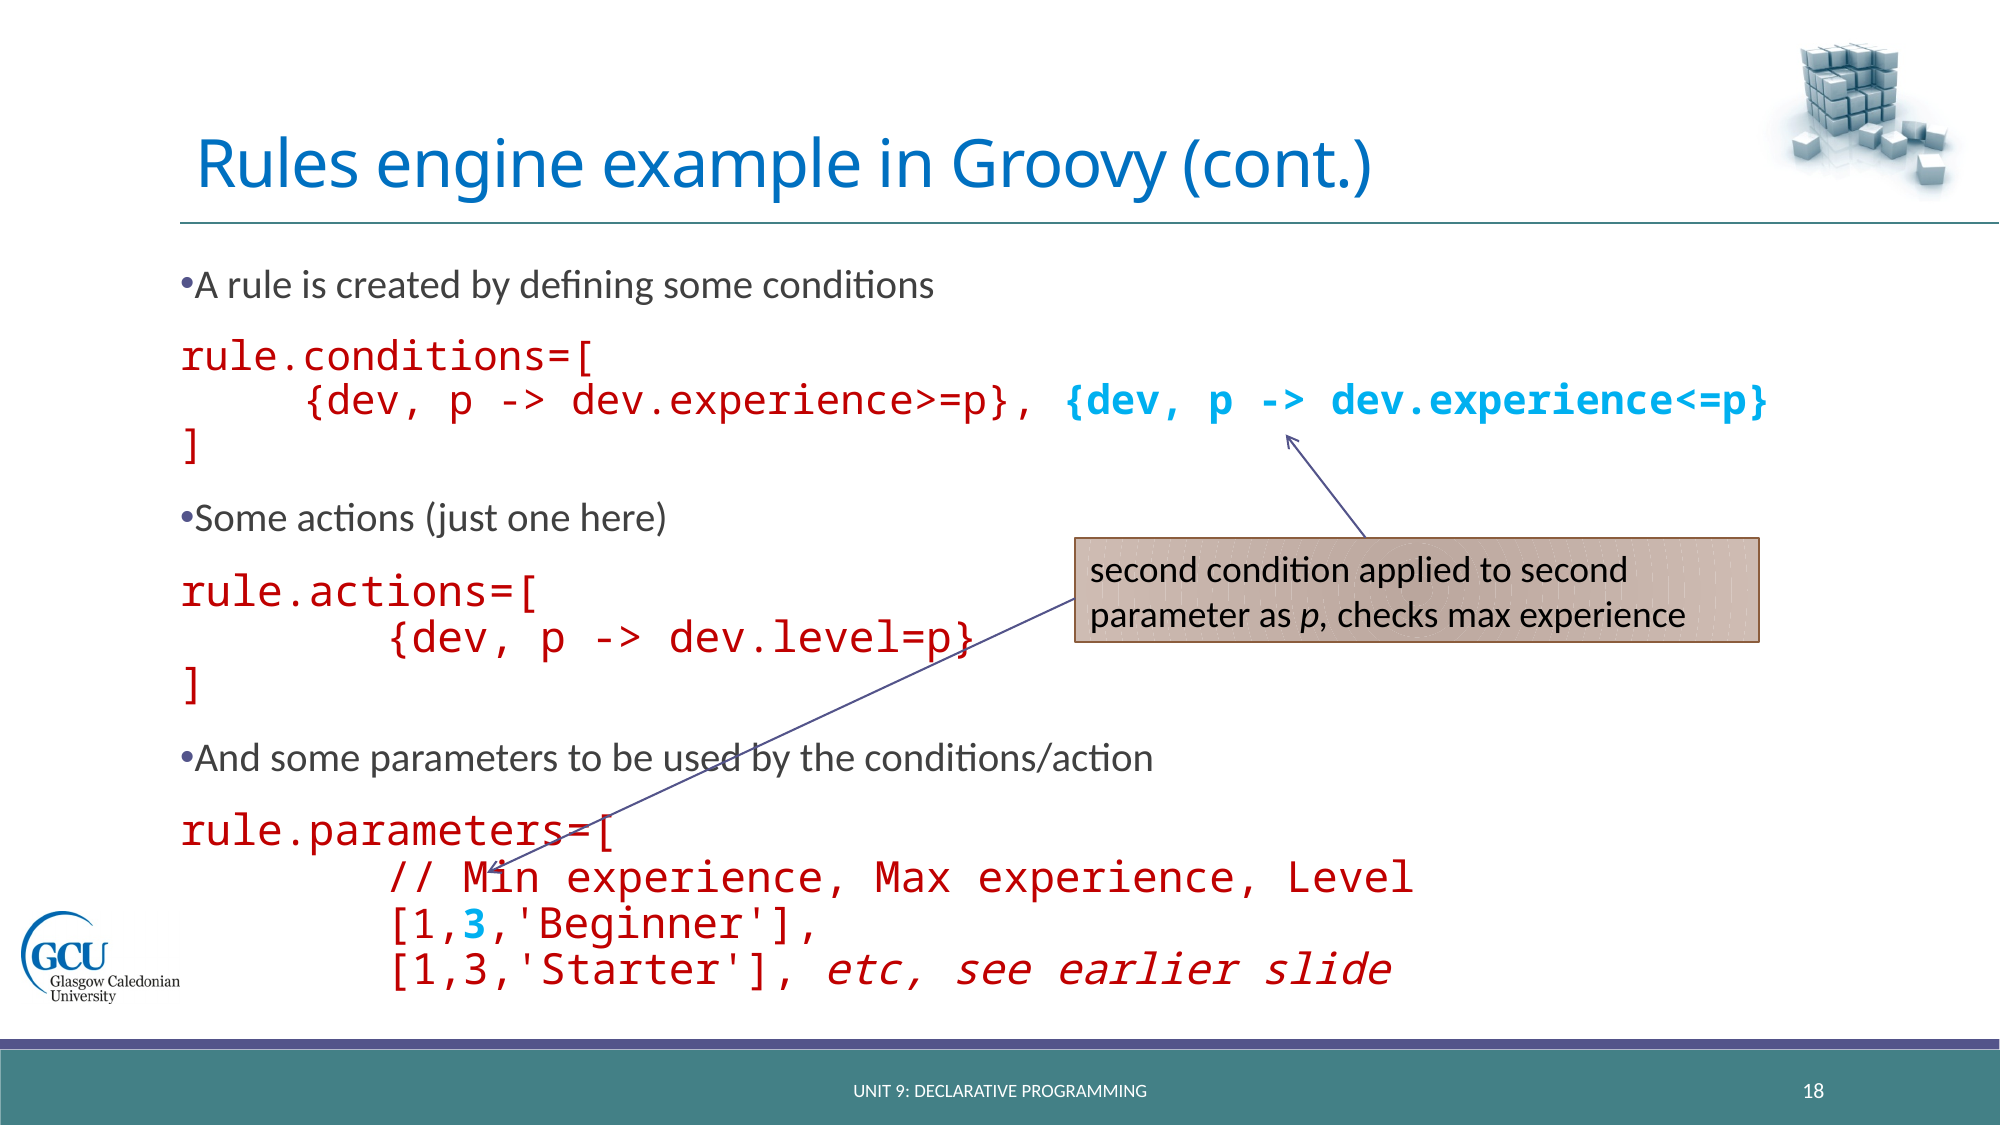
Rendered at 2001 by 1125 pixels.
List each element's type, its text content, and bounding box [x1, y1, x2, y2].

list A rule is created by defining some conditions rule.conditions=[ {dev, p -> dev.experience>=p}, {dev, p -> dev.experience<=p} ] Some actions (just one here) rule.actions=[ {dev, p -> dev.level=p} ] And some parameters to be used by the conditions/action rule.parameters=[ // Min experience, Max experience, Level [1,3,'Beginner'], [1,3,'Starter'], etc, see earlier slide [180, 255, 1830, 1004]
picture [21, 911, 180, 1004]
slide_number 18 [1624, 1059, 1840, 1120]
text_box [486, 597, 1076, 874]
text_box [1285, 433, 1366, 539]
picture [1741, 21, 1996, 212]
title Rules engine example in Groovy (cont.) [180, 47, 1830, 209]
text_box second condition applied to second parameter as p, checks max experience [1074, 537, 1760, 643]
footer unit 9: declarative programming [604, 1059, 1396, 1120]
